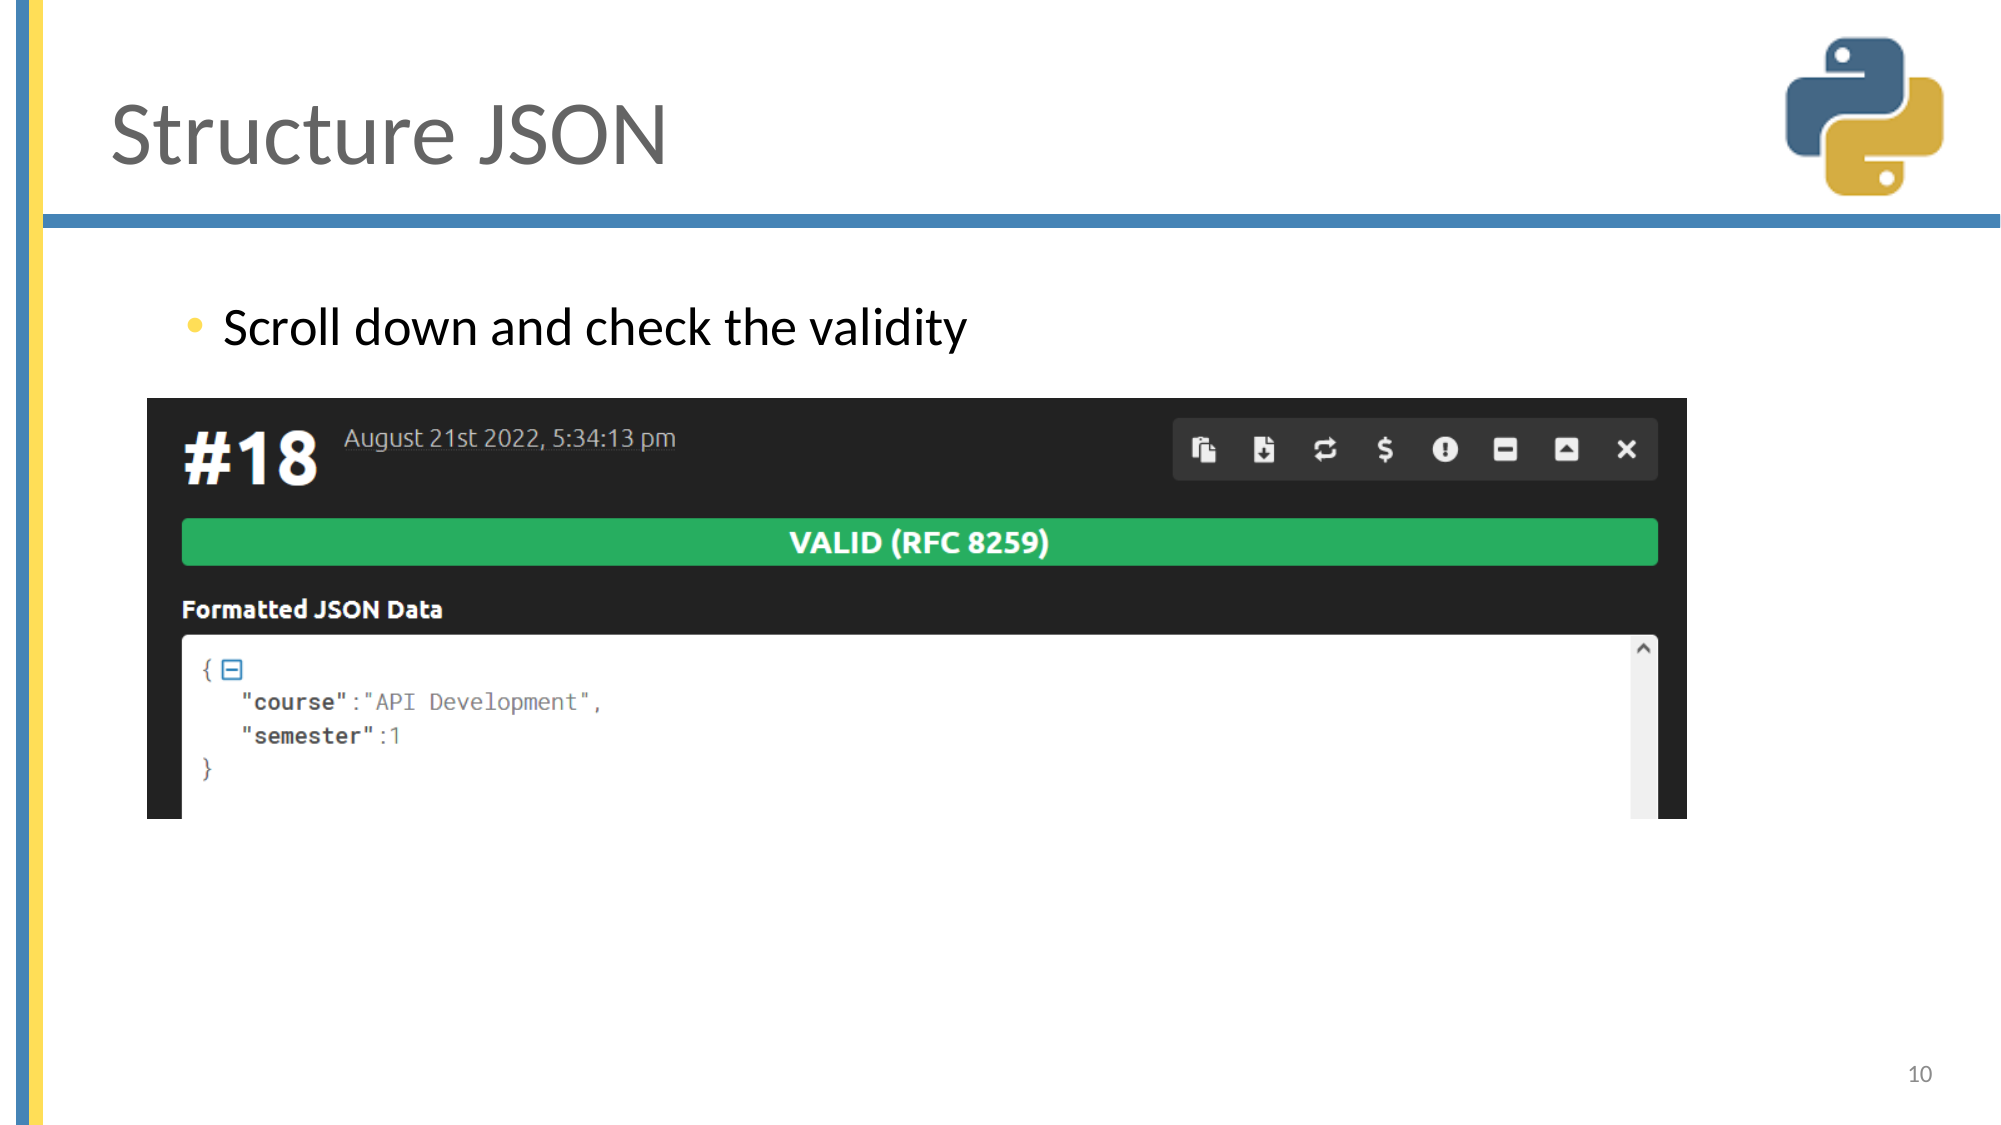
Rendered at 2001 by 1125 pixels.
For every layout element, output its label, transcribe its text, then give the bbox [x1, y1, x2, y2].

slide_number 10 [1497, 1042, 1948, 1103]
title Structure JSON [95, 59, 1863, 211]
picture [147, 398, 1687, 819]
list Scroll down and check the validity [95, 211, 1740, 558]
picture [1747, 18, 1987, 205]
